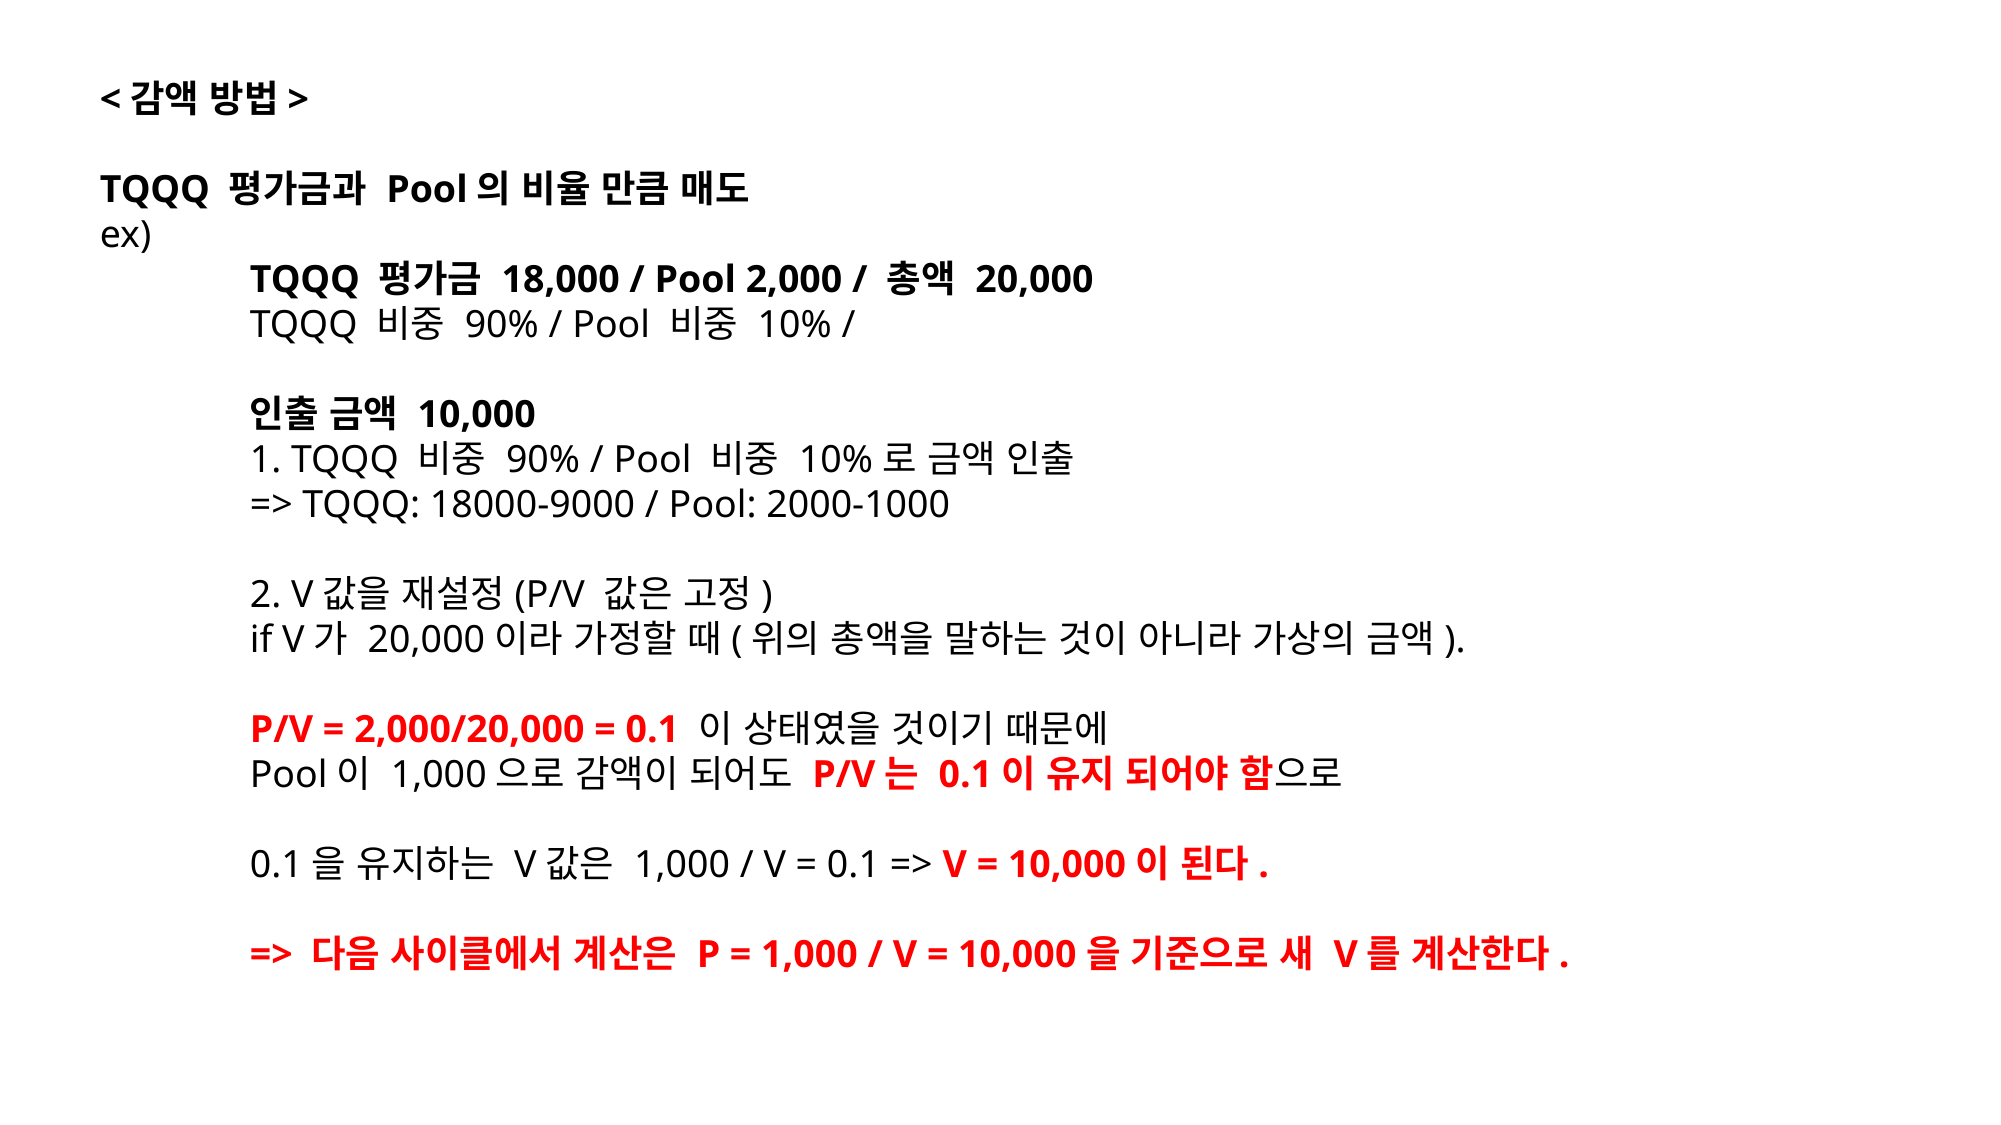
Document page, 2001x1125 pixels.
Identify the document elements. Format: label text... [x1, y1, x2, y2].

text_box <감액 방법> TQQQ 평가금과 Pool의 비율 만큼 매도 ex) TQQQ 평가금 18,000 / Pool 2,000 / 총액 20,000 TQQQ 비중 90% / Pool 비중 10% / 인출 금액 10,000 1. TQQQ 비중 90% / Pool 비중 10%로 금액 인출 => TQQQ: 18000-9000 / Pool: 2000-1000 2. V값을 재설정(P/V 값은 고정) if V가 20,000이라 가정할 때(위의 총액을 말하는 것이 아니라 가상의 금액). P/V = 2,000/20,000 = 0.1 이 상태였을 것이기 때문에 Pool이 1,000으로 감액이 되어도 P/V는 0.1이 유지 되어야 함으로 0.1을 유지하는 V값은 1,000 / V = 0.1 => V = 10,000이 된다. => 다음 사이클에서 계산은 P = 1,000 / V = 10,000을 기준으로 새 V를 계산한다. [85, 67, 1915, 983]
